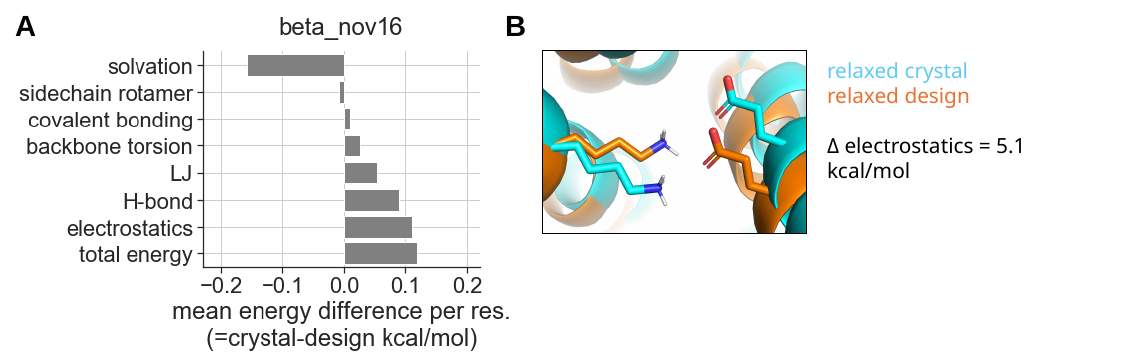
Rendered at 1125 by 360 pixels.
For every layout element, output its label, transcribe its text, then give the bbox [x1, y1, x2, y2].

picture [12, 9, 516, 356]
text_box B [490, 0, 542, 50]
picture [542, 50, 807, 234]
text_box relaxed crystal relaxed design Δ electrostatics = 5.1 kcal/mol [812, 50, 1121, 191]
text_box A [0, 0, 52, 50]
